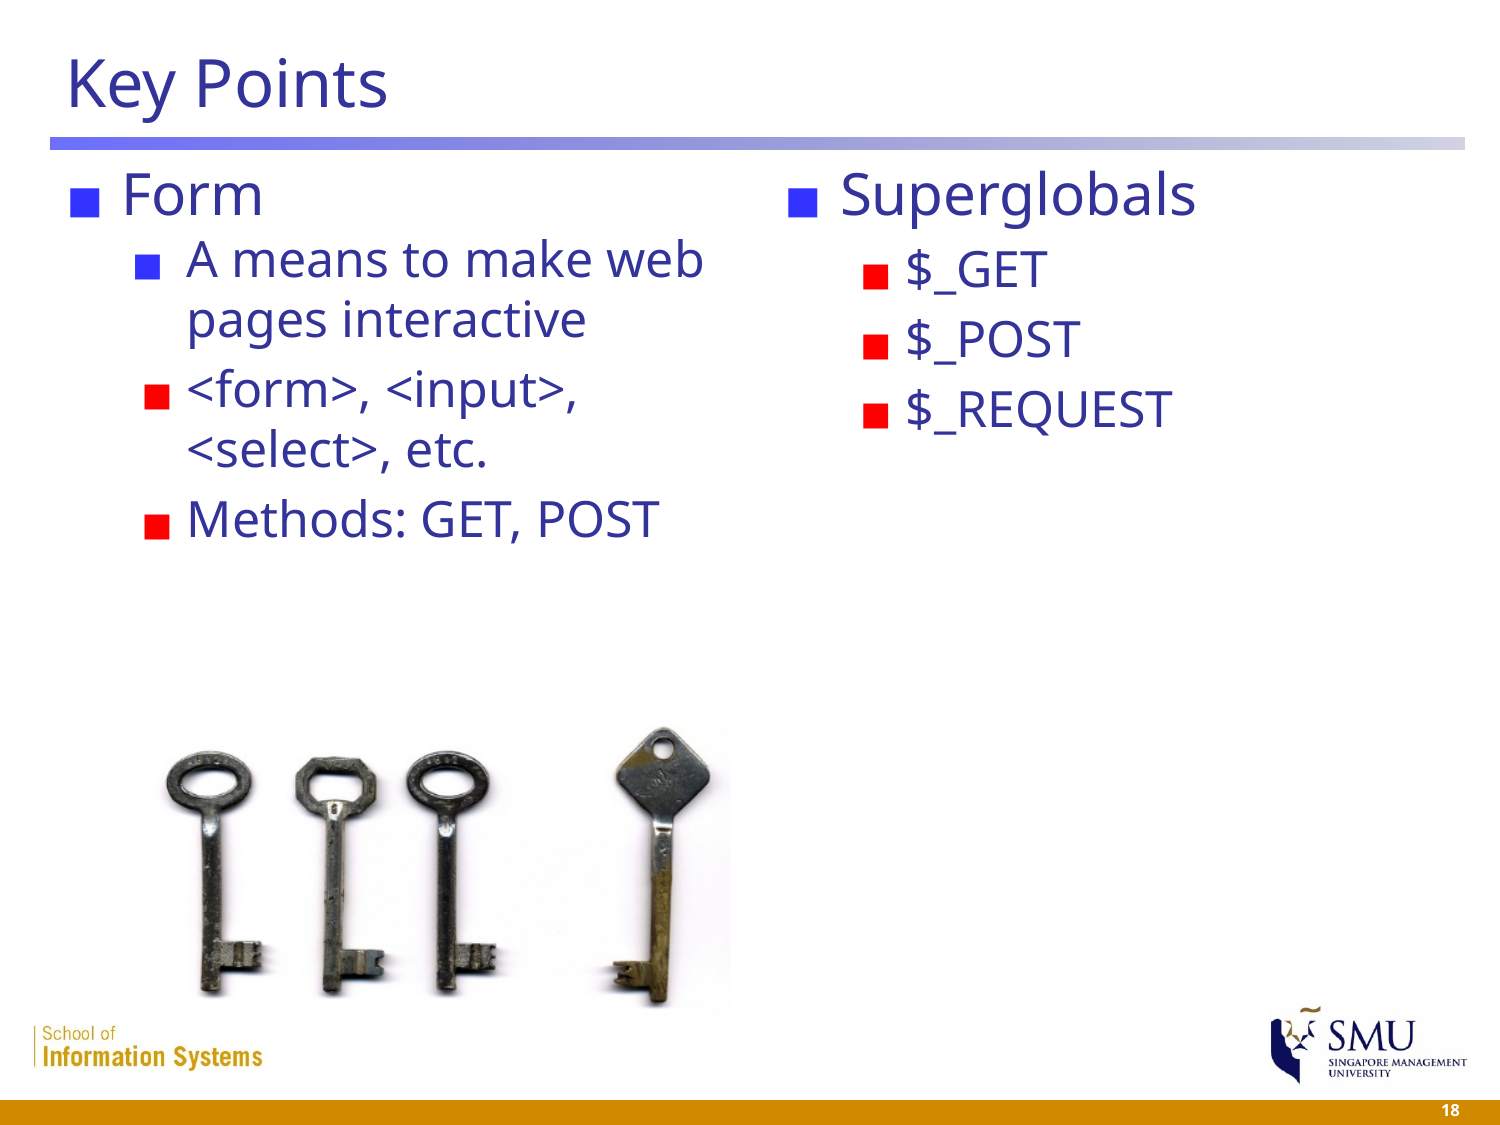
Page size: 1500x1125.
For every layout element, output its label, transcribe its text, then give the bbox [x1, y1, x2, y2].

title Key Points [50, 24, 1463, 138]
picture [147, 715, 731, 1030]
list Form A means to make web pages interactive <form>, <input>, <select>, etc. Methods: GET, POST [50, 149, 744, 1063]
picture [27, 1012, 266, 1073]
slide_number 18 [1262, 1072, 1475, 1123]
picture [1267, 999, 1470, 1072]
list Superglobals $_GET $_POST $_REQUEST [768, 149, 1463, 1063]
